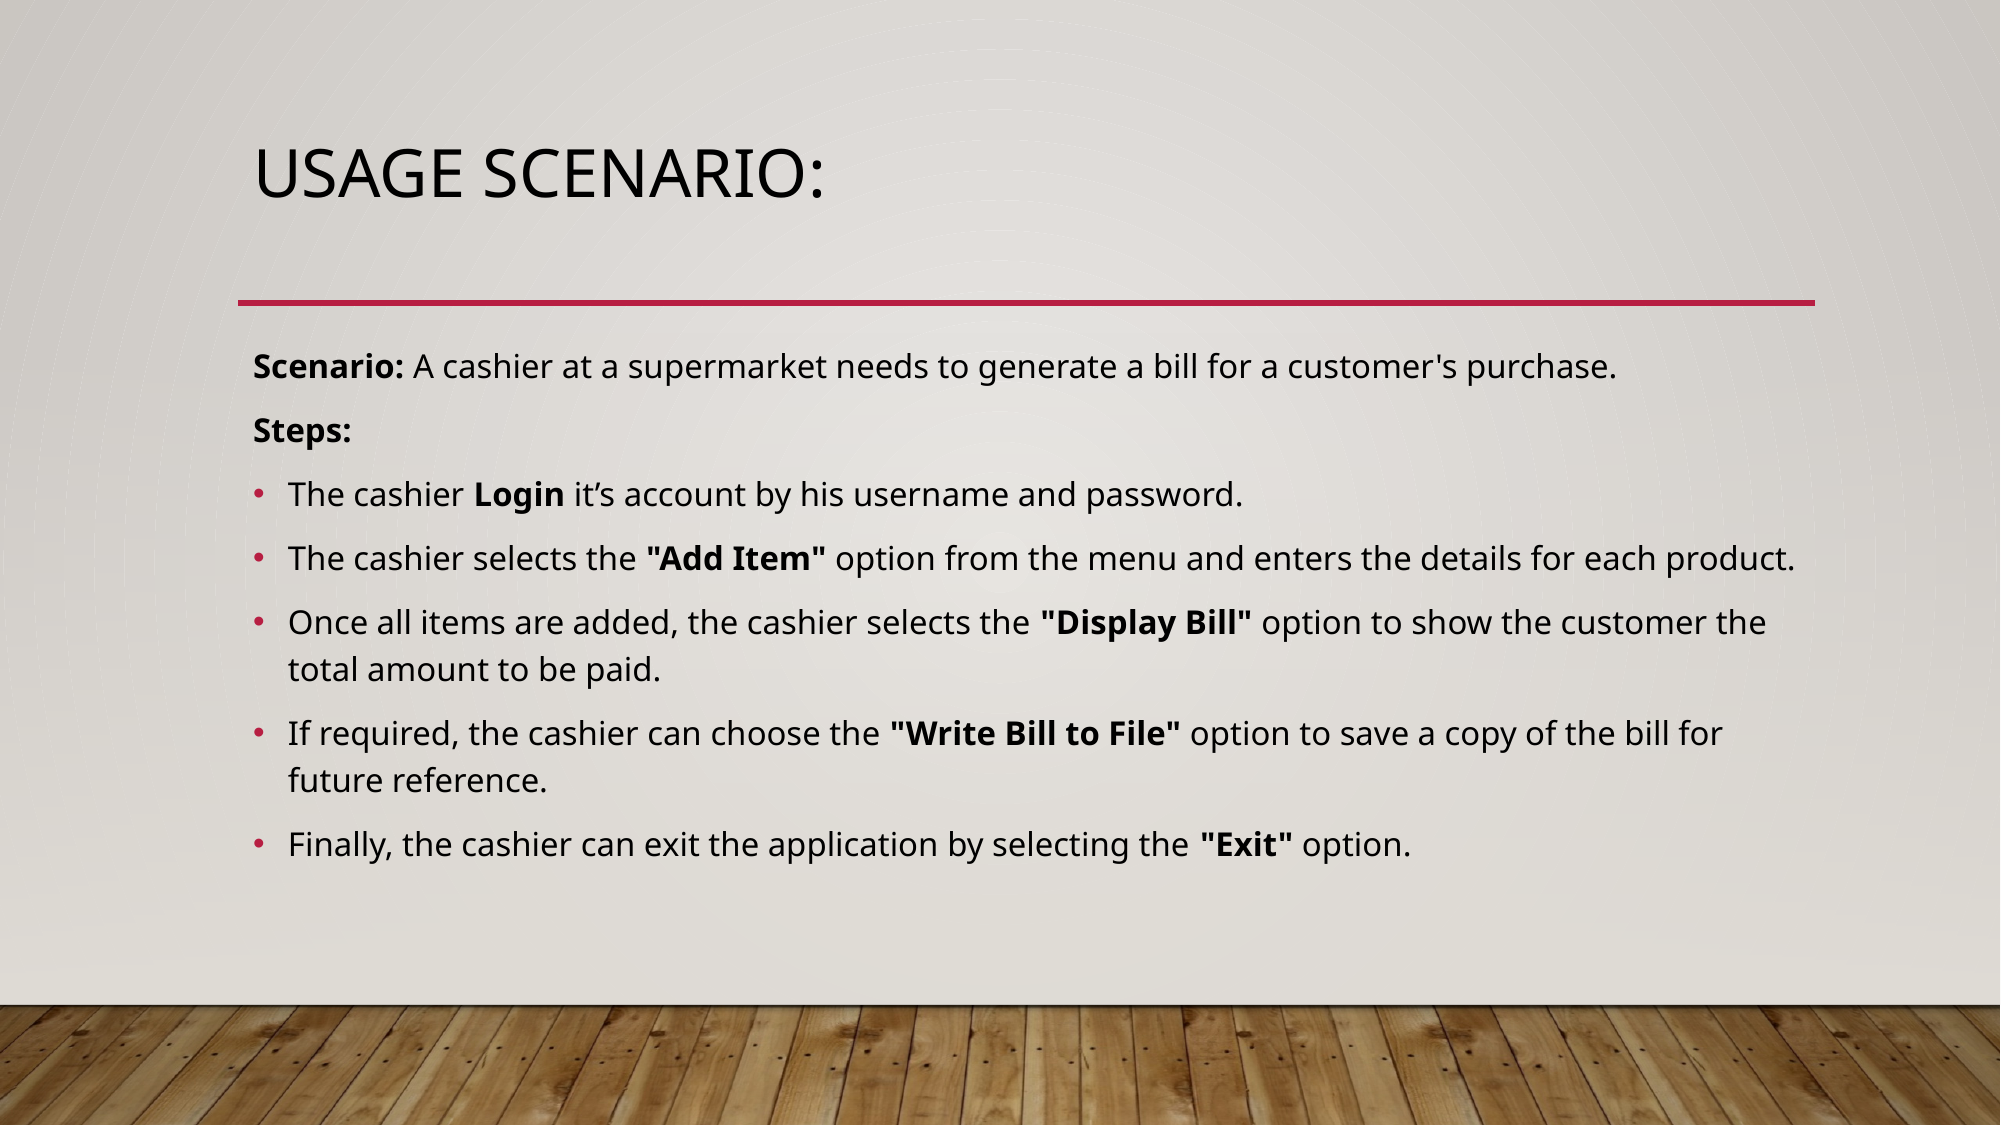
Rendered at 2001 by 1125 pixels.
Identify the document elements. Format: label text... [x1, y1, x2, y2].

title Usage Scenario: [238, 131, 1814, 305]
list Scenario: A cashier at a supermarket needs to generate a bill for a customer's purchase. Steps: The cashier Login it’s account by his username and password. The cashier selects the "Add Item" option from the menu and enters the details for each product. Once all items are added, the cashier selects the "Display Bill" option to show the customer the total amount to be paid. If required, the cashier can choose the "Write Bill to File" option to save a copy of the bill for future reference. Finally, the cashier can exit the application by selecting the "Exit" option. [238, 330, 1814, 897]
picture [0, 1005, 2000, 1125]
